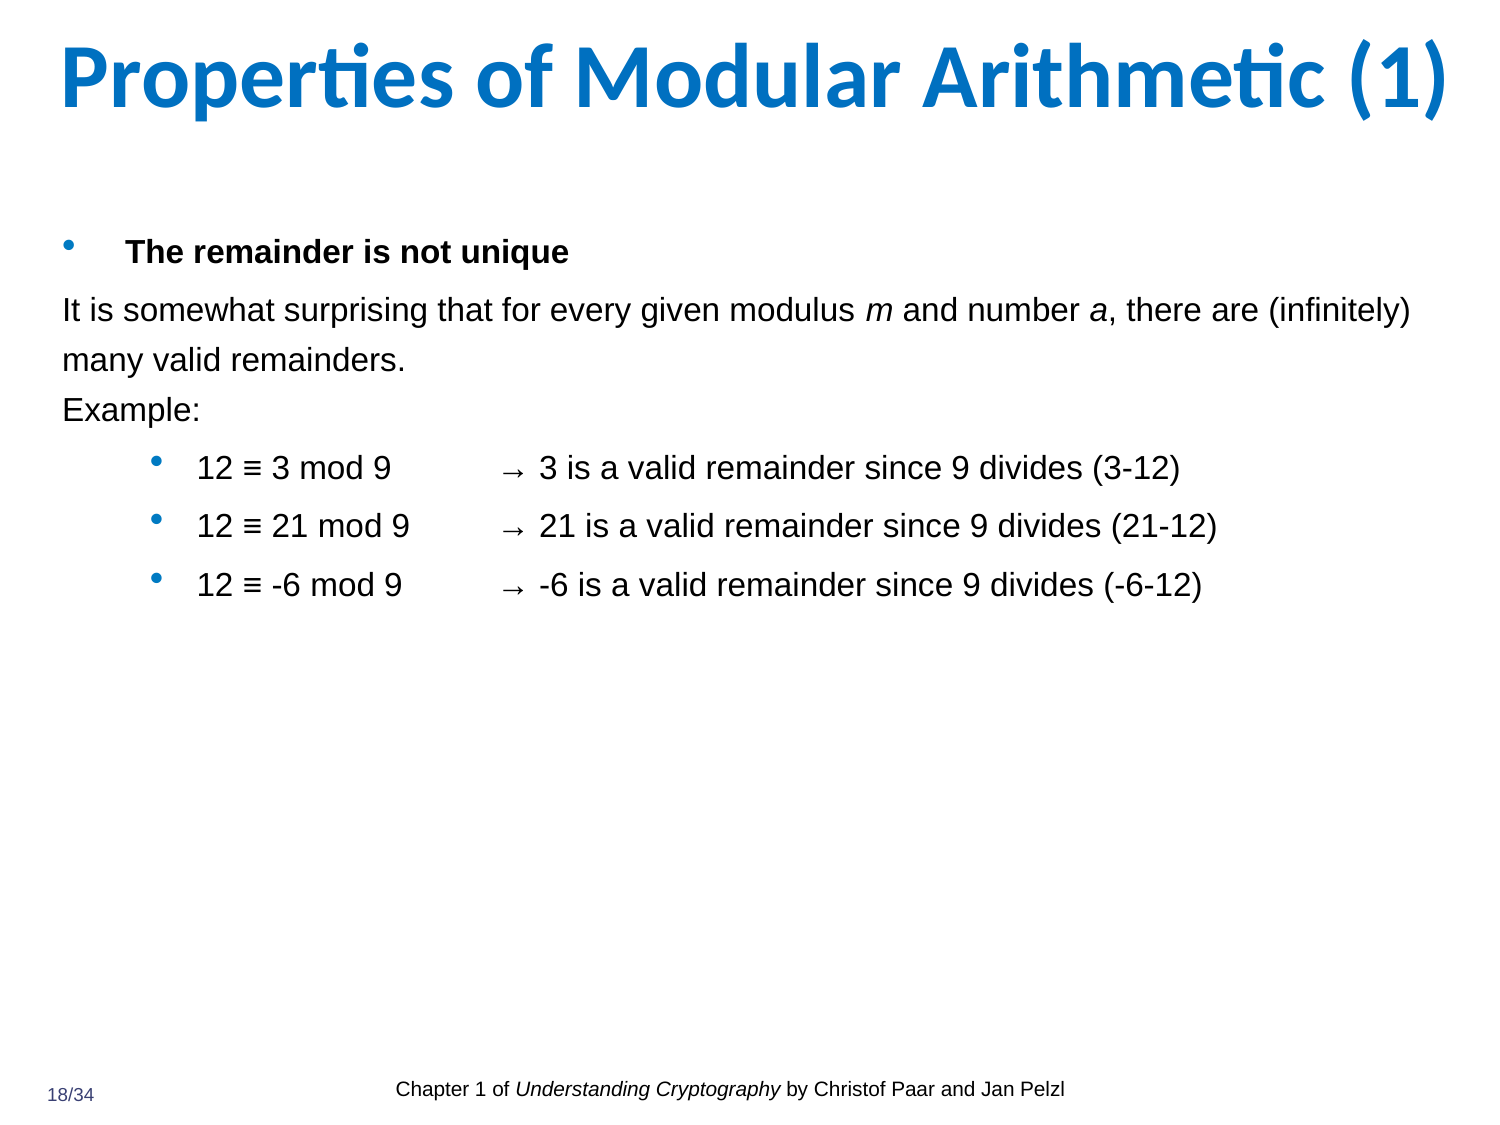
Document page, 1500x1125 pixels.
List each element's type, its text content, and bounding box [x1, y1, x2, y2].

footer Chapter 1 of Understanding Cryptography by Christof Paar and Jan Pelzl [395, 1070, 1105, 1113]
slide_number 18/34 [29, 1082, 113, 1118]
title Properties of Modular Arithmetic (1) [37, 3, 1476, 138]
text_box The remainder is not unique It is somewhat surprising that for every given modulus m and number a, there are (infinitely) many valid remainders. Example: 12 ≡ 3 mod 9 → 3 is a valid remainder since 9 divides (3-12) 12 ≡ 21 mod 9 → 21 is a valid remainder since 9 divides (21-12) 12 ≡ -6 mod 9 → -6 is a valid remainder since 9 divides (-6-12) [62, 220, 1438, 603]
